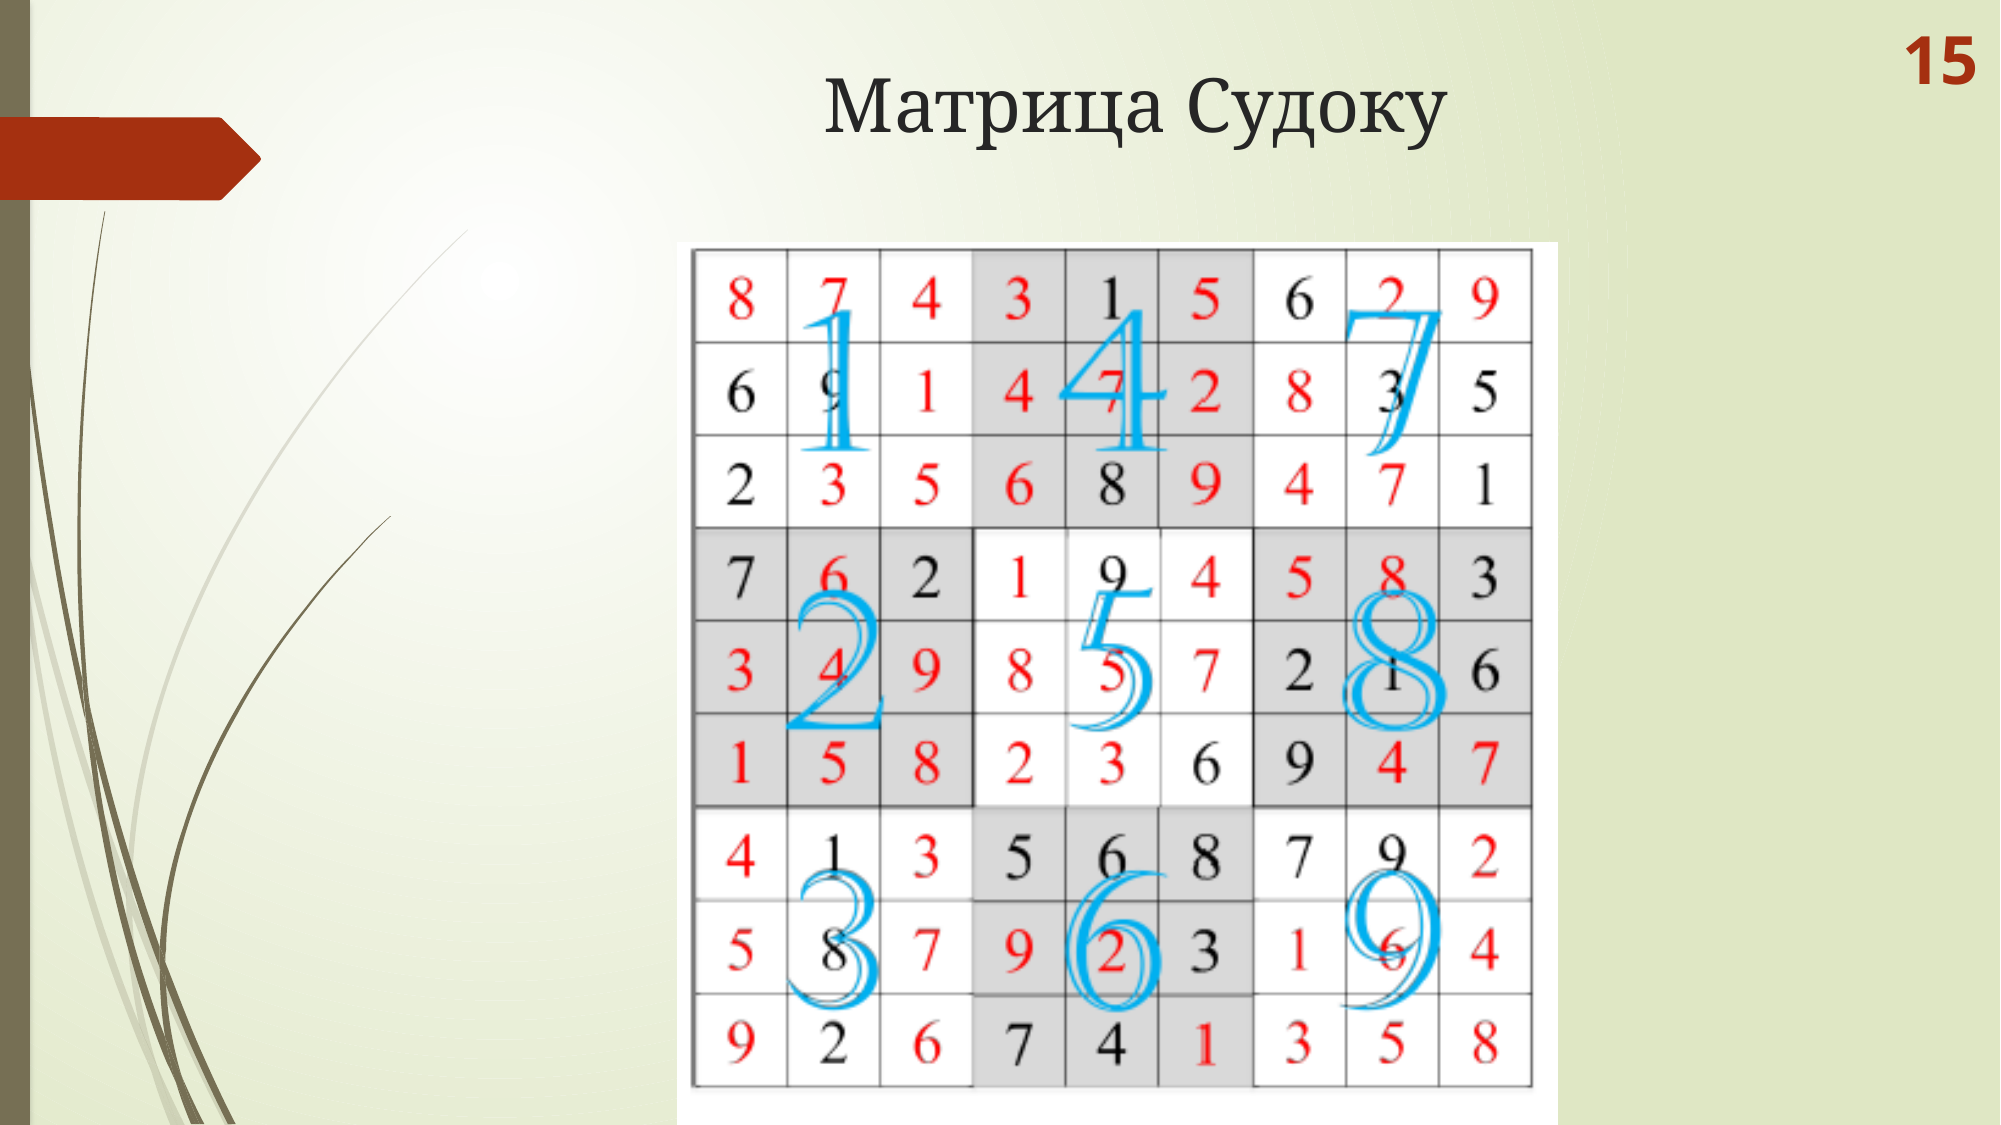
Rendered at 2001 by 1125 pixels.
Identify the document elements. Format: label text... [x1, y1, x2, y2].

title Матрица Судоку [405, 49, 1868, 260]
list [677, 242, 1558, 1125]
text_box 15 [1887, 10, 2000, 106]
